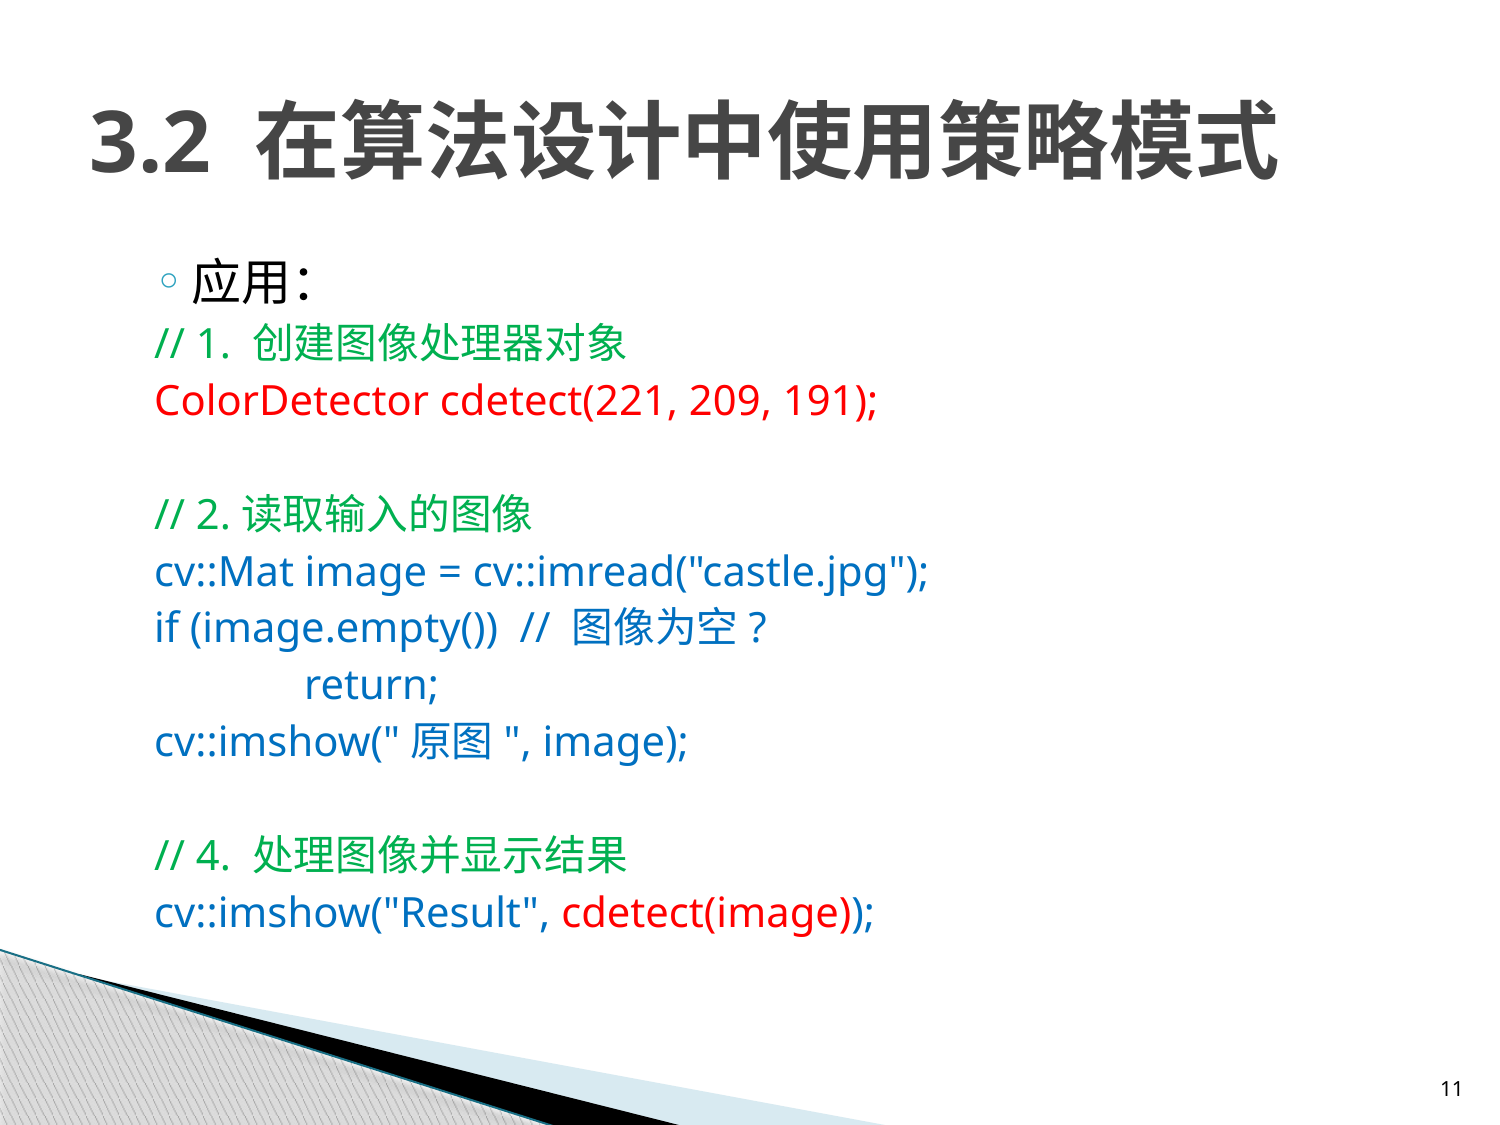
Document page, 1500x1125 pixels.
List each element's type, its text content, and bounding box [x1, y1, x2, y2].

slide_number 11 [1418, 1051, 1479, 1112]
title 3.2 在算法设计中使用策略模式 [75, 45, 1425, 233]
list 应用： // 1. 创建图像处理器对象 ColorDetector cdetect(221, 209, 191); // 2.读取输入的图像 cv::Mat image = cv::imread("castle.jpg"); if (image.empty()) // 图像为空? return; cv::imshow("原图", image); // 4. 处理图像并显示结果 cv::imshow("Result", cdetect(image)); [75, 243, 1425, 986]
